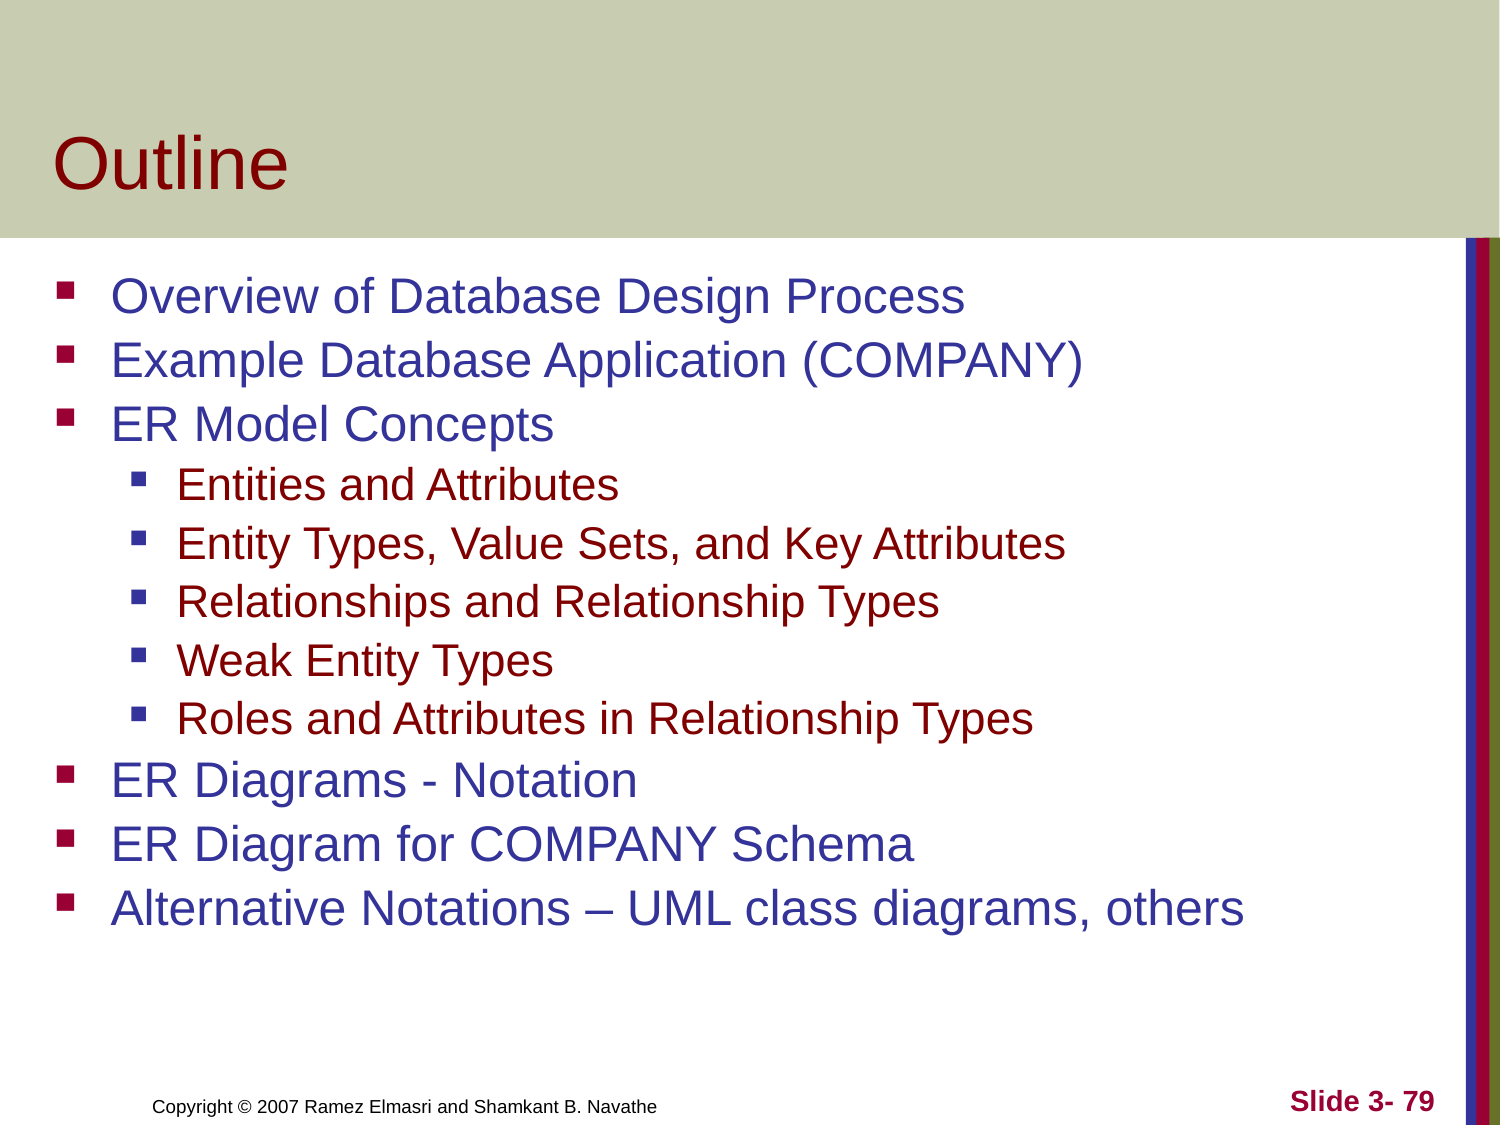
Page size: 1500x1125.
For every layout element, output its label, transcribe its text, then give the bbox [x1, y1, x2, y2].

list Overview of Database Design Process Example Database Application (COMPANY) ER Model Concepts Entities and Attributes Entity Types, Value Sets, and Key Attributes Relationships and Relationship Types Weak Entity Types Roles and Attributes in Relationship Types ER Diagrams - Notation ER Diagram for COMPANY Schema Alternative Notations – UML class diagrams, others [39, 262, 1401, 1013]
title Outline [37, 49, 1317, 213]
slide_number Slide 3- 79 [1137, 1049, 1451, 1125]
